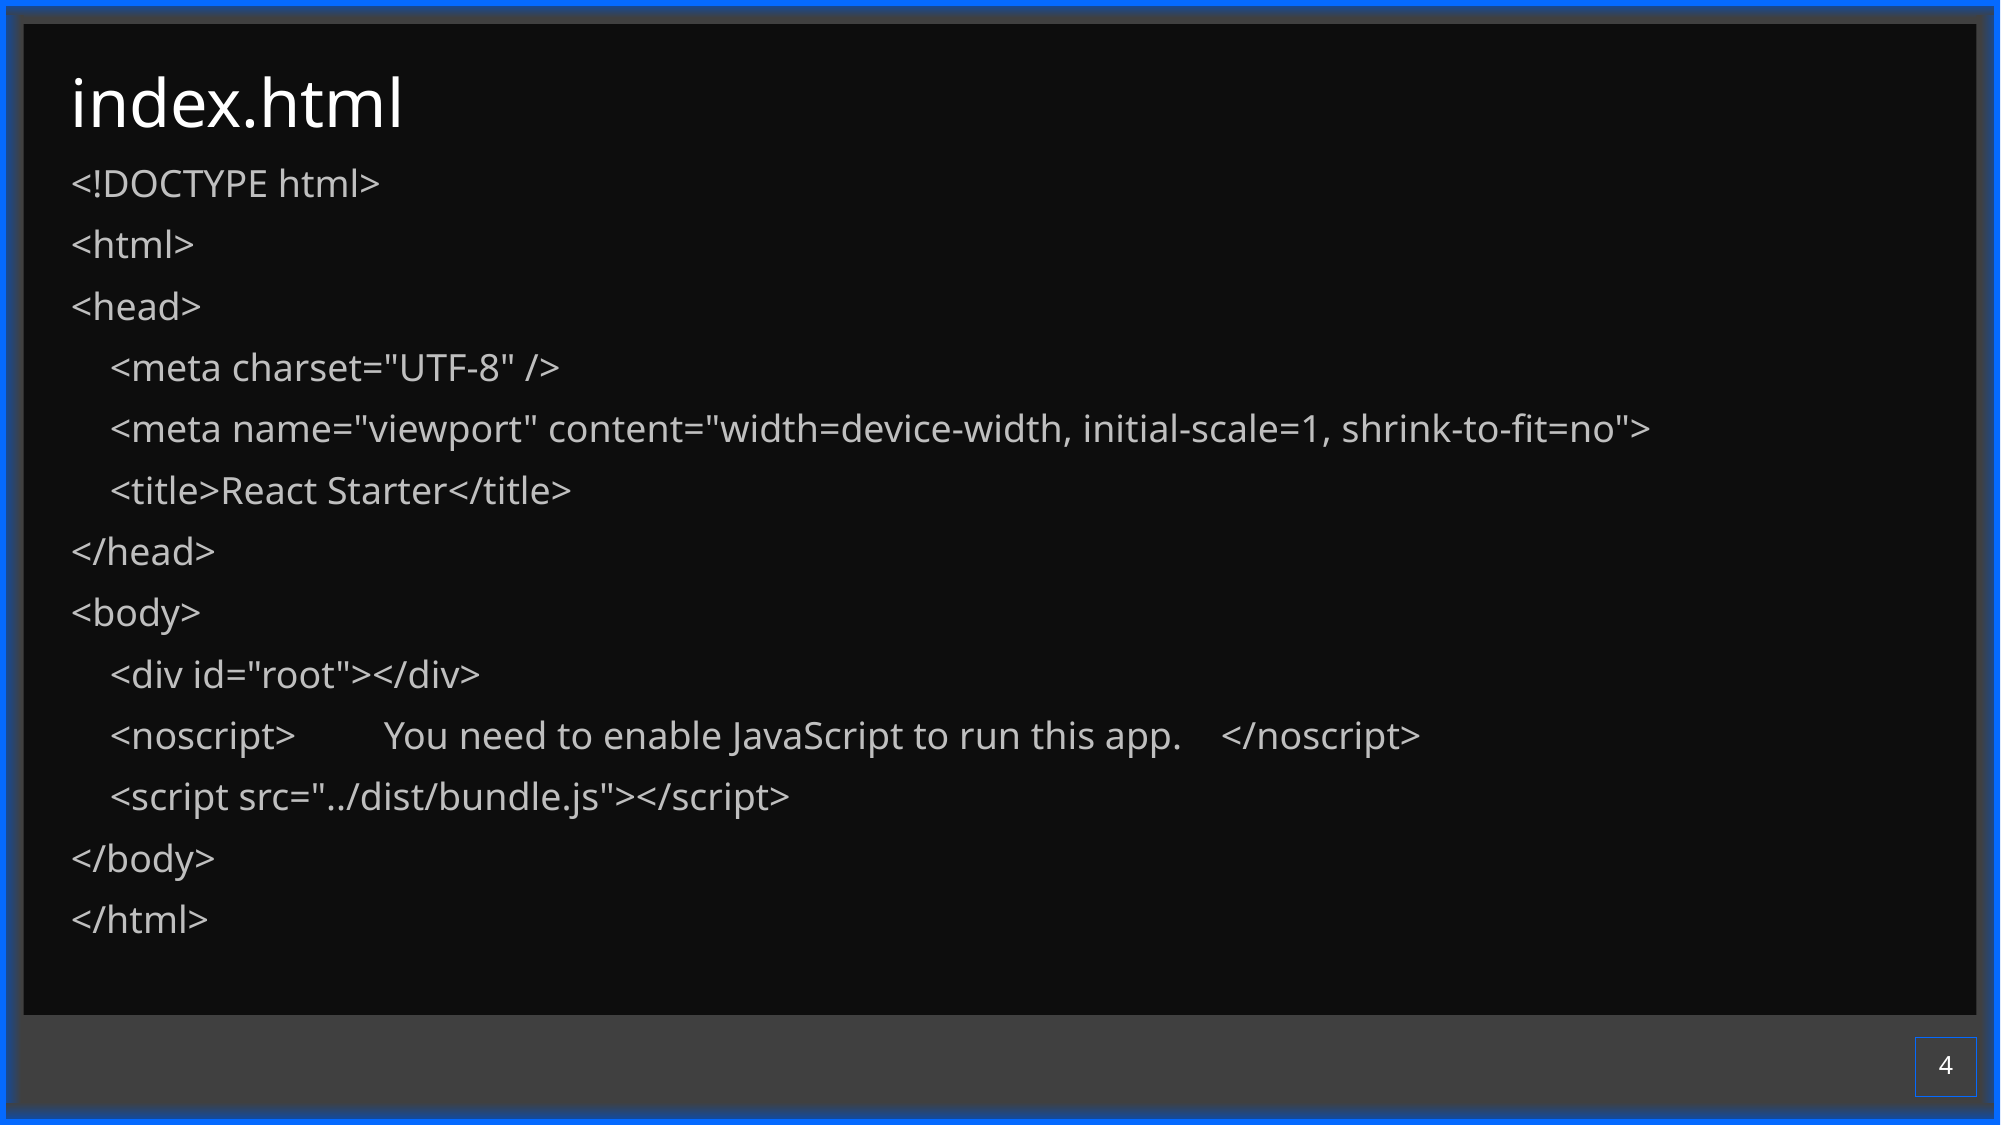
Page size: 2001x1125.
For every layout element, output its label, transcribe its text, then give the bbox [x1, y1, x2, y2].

title index.html [70, 70, 1932, 142]
slide_number 4 [1915, 1037, 1977, 1097]
list <!DOCTYPE html> <html> <head> <meta charset="UTF-8" /> <meta name="viewport" content="width=device-width, initial-scale=1, shrink-to-fit=no"> <title>React Starter</title> </head> <body> <div id="root"></div> <noscript> You need to enable JavaScript to run this app. </noscript> <script src="../dist/bundle.js"></script> </body> </html> [70, 165, 1932, 967]
